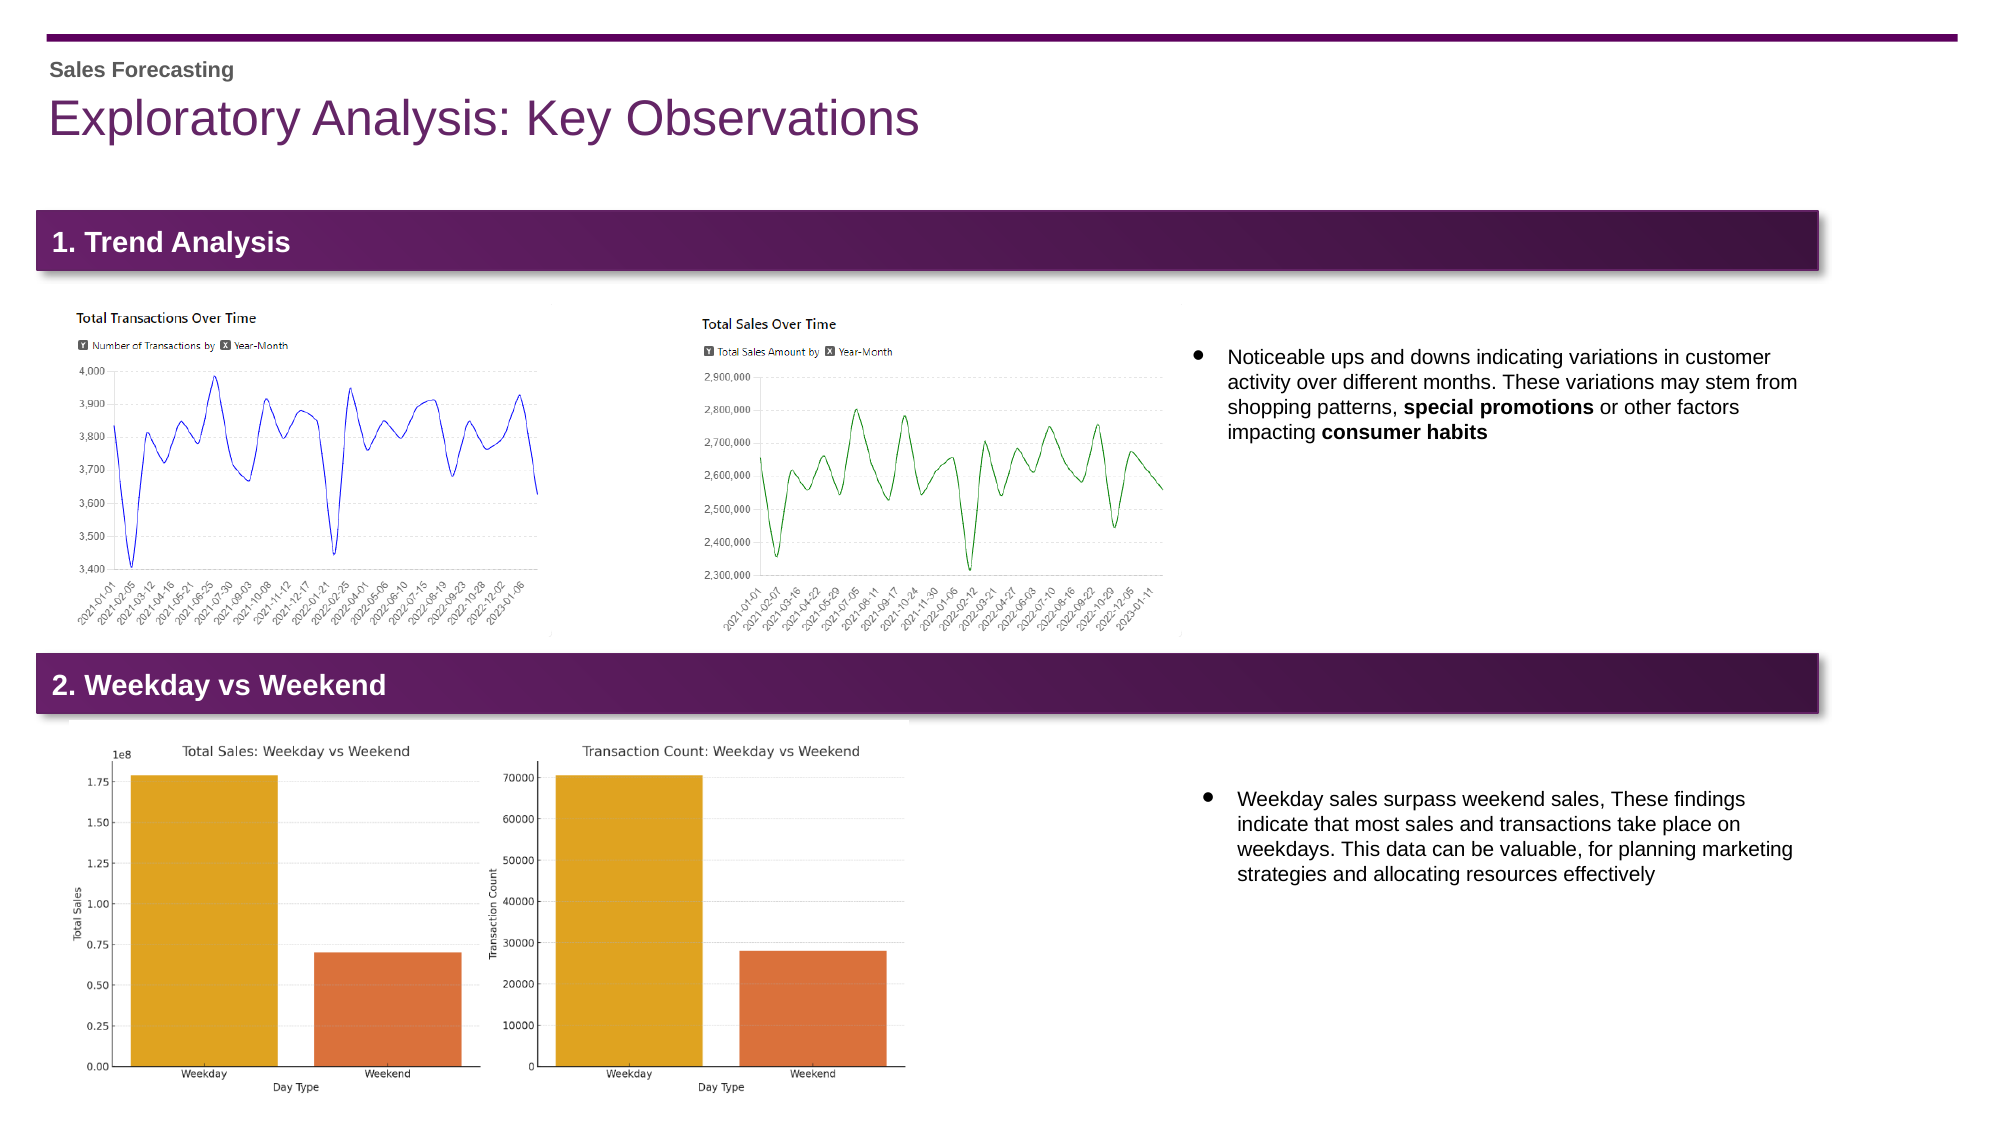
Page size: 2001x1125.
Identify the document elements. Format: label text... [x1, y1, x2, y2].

text_box 1. Trend Analysis [36, 210, 1819, 271]
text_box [68, 303, 553, 638]
title Exploratory Analysis: Key Observations [33, 47, 1264, 183]
picture [69, 720, 909, 1100]
text_box Noticeable ups and downs indicating variations in customer activity over different months. These variations may stem from shopping patterns, special promotions or other factors impacting consumer habits [1185, 343, 1809, 530]
text_box Weekday sales surpass weekend sales, These findings indicate that most sales and transactions take place on weekdays. This data can be valuable, for planning marketing strategies and allocating resources effectively [1181, 785, 1795, 972]
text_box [698, 303, 1182, 638]
text_box 2. Weekday vs Weekend [36, 653, 1819, 713]
subtitle Sales Forecasting [36, 55, 1737, 85]
